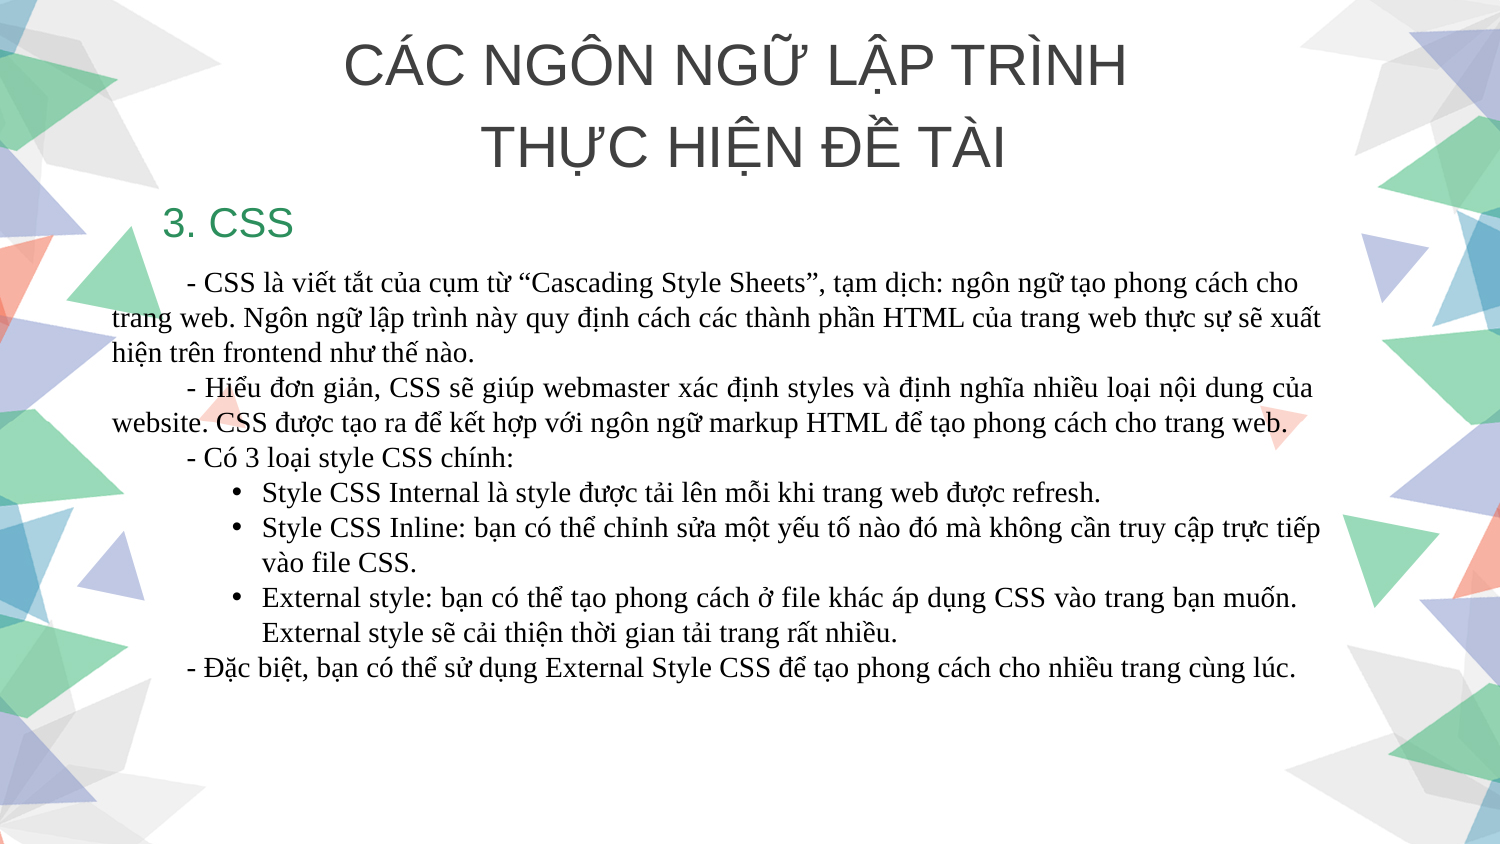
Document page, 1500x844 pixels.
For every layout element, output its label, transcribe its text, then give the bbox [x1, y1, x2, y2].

text_box - CSS là viết tắt của cụm từ “Cascading Style Sheets”, tạm dịch: ngôn ngữ tạo phong cách cho trang web. Ngôn ngữ lập trình này quy định cách các thành phần HTML của trang web thực sự sẽ xuất hiện trên frontend như thế nào. - Hiểu đơn giản, CSS sẽ giúp webmaster xác định styles và định nghĩa nhiều loại nội dung của website. CSS được tạo ra để kết hợp với ngôn ngữ markup HTML để tạo phong cách cho trang web. - Có 3 loại style CSS chính: Style CSS Internal là style được tải lên mỗi khi trang web được refresh. Style CSS Inline: bạn có thể chỉnh sửa một yếu tố nào đó mà không cần truy cập trực tiếp vào file CSS. External style: bạn có thể tạo phong cách ở file khác áp dụng CSS vào trang bạn muốn. External style sẽ cải thiện thời gian tải trang rất nhiều. - Đặc biệt, bạn có thể sử dụng External Style CSS để tạo phong cách cho nhiều trang cùng lúc. [97, 256, 1338, 691]
text_box CÁC NGÔN NGỮ LẬP TRÌNH THỰC HIỆN ĐỀ TÀI [123, 55, 1365, 151]
picture [0, 0, 1500, 844]
text_box 3. CSS [147, 173, 1334, 256]
